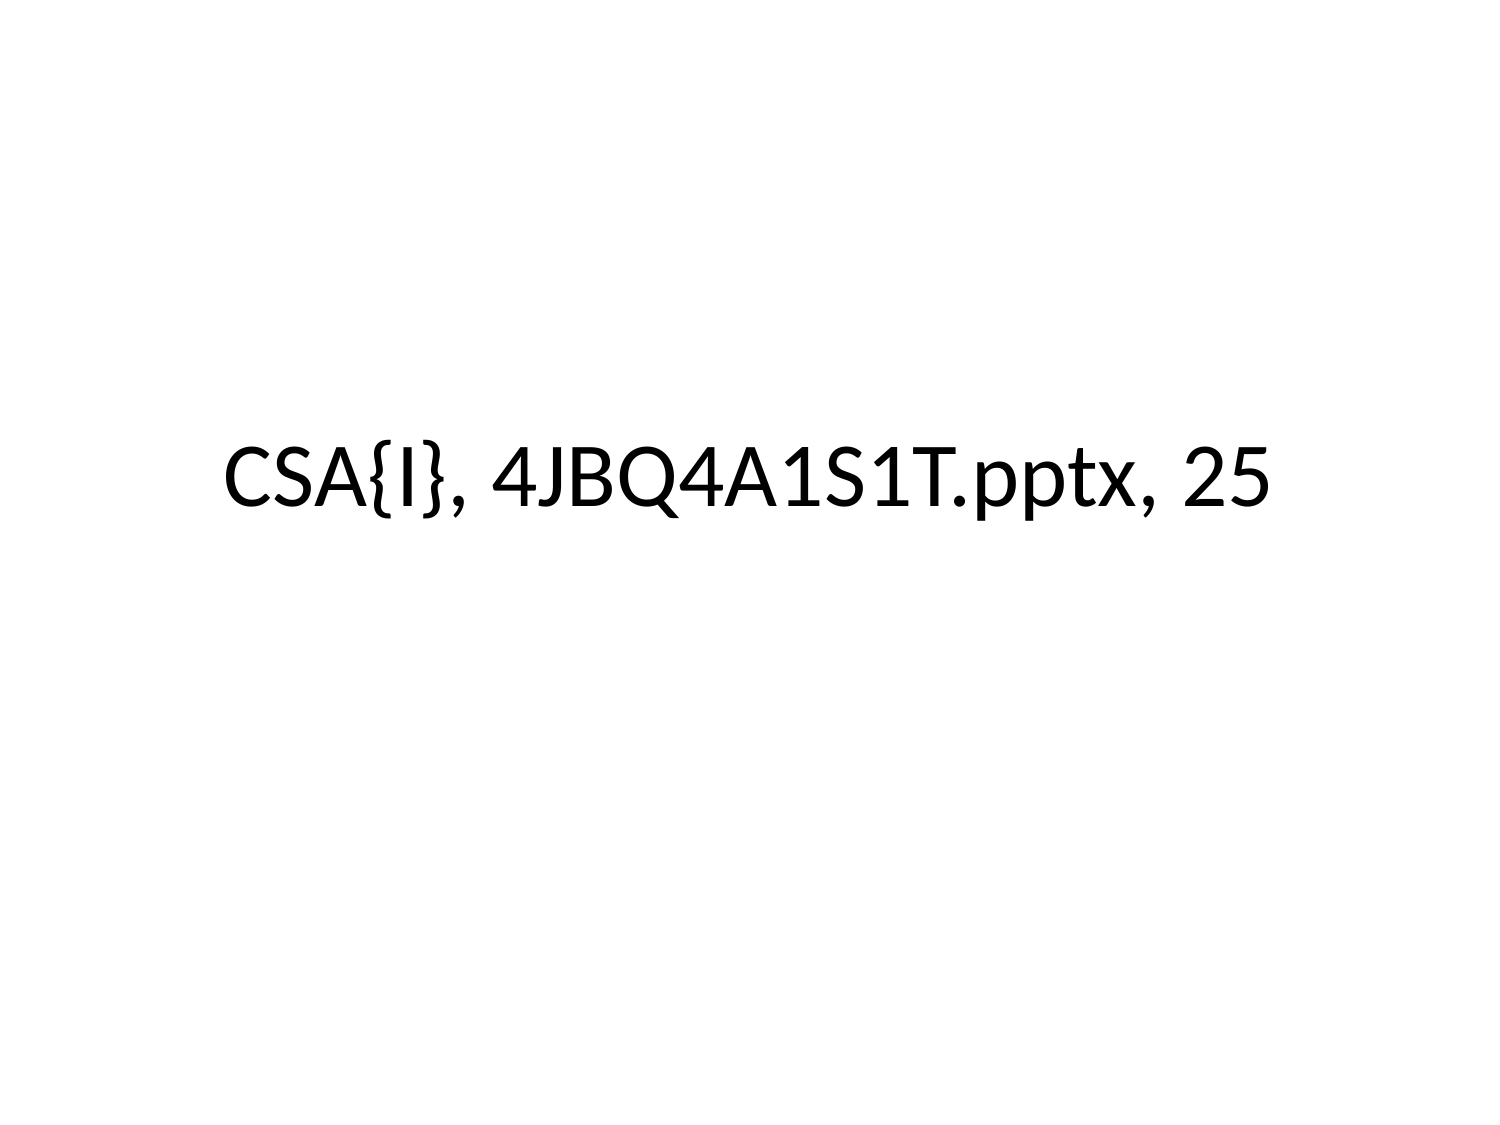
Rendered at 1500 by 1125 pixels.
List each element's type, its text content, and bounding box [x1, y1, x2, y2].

title CSA{I}, 4JBQ4A1S1T.pptx, 25 [112, 349, 1388, 591]
